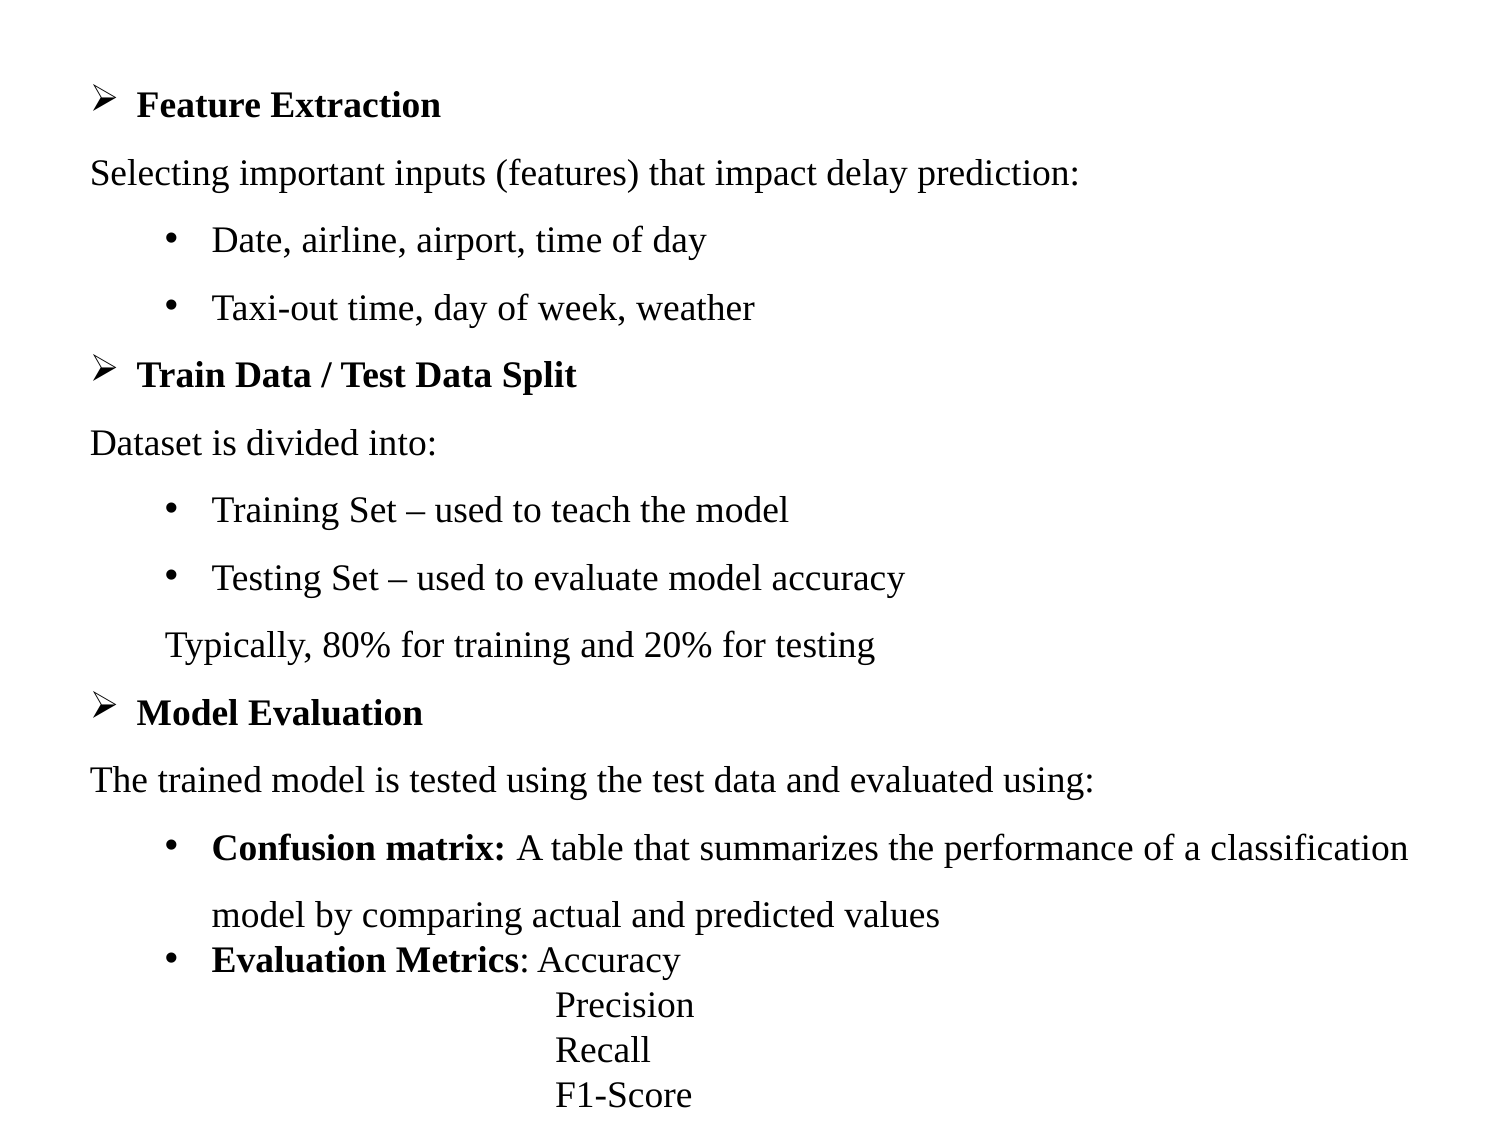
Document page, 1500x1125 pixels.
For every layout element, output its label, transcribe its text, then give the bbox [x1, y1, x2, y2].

text_box Feature Extraction Selecting important inputs (features) that impact delay prediction: Date, airline, airport, time of day Taxi-out time, day of week, weather Train Data / Test Data Split Dataset is divided into: Training Set – used to teach the model Testing Set – used to evaluate model accuracy Typically, 80% for training and 20% for testing Model Evaluation The trained model is tested using the test data and evaluated using: Confusion matrix: A table that summarizes the performance of a classification model by comparing actual and predicted values Evaluation Metrics: Accuracy Precision Recall F1-Score [74, 50, 1425, 1123]
